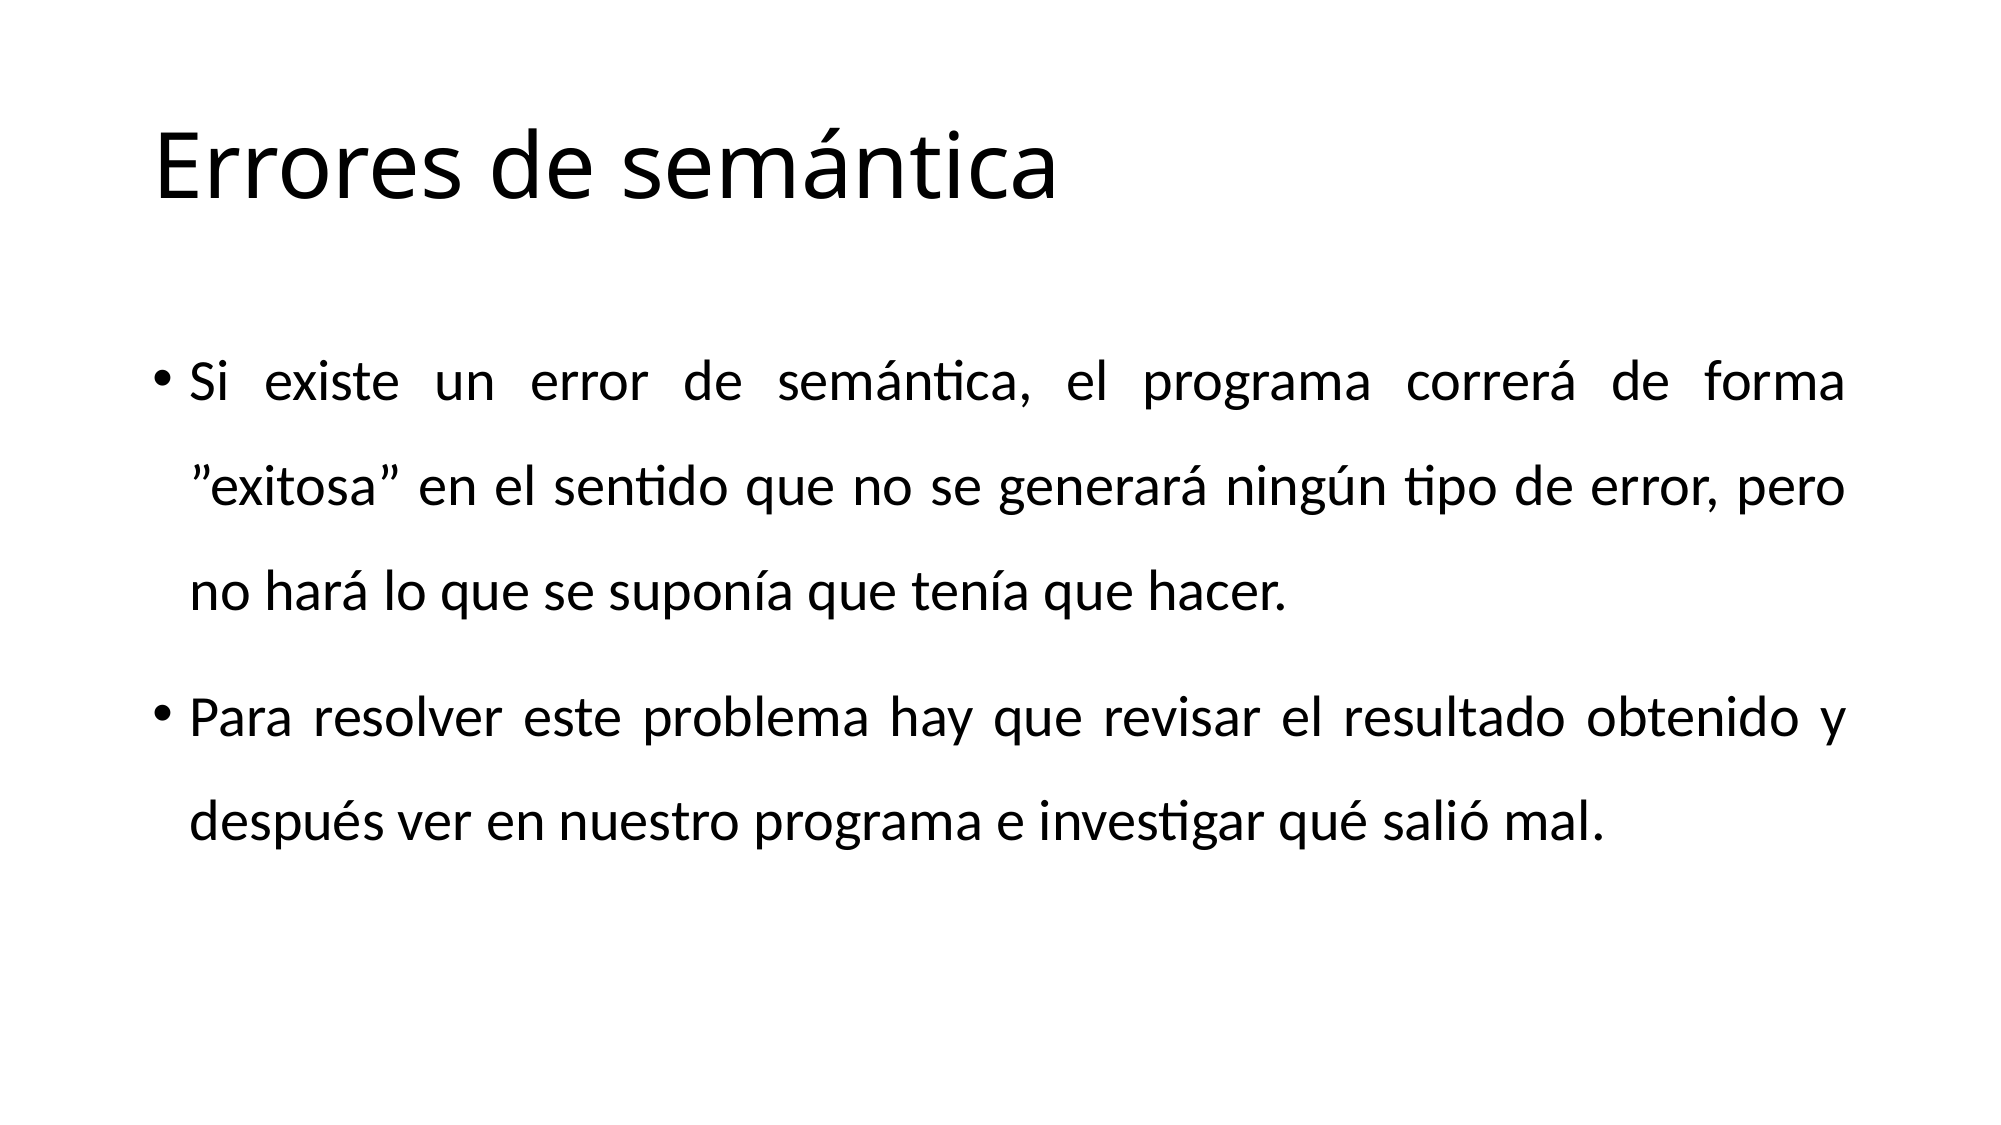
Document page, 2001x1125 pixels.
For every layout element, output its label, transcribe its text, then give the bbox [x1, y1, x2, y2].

list Si existe un error de semántica, el programa correrá de forma ”exitosa” en el sentido que no se generará ningún tipo de error, pero no hará lo que se suponía que tenía que hacer. Para resolver este problema hay que revisar el resultado obtenido y después ver en nuestro programa e investigar qué salió mal. [137, 299, 1863, 1014]
title Errores de semántica [137, 59, 1863, 278]
